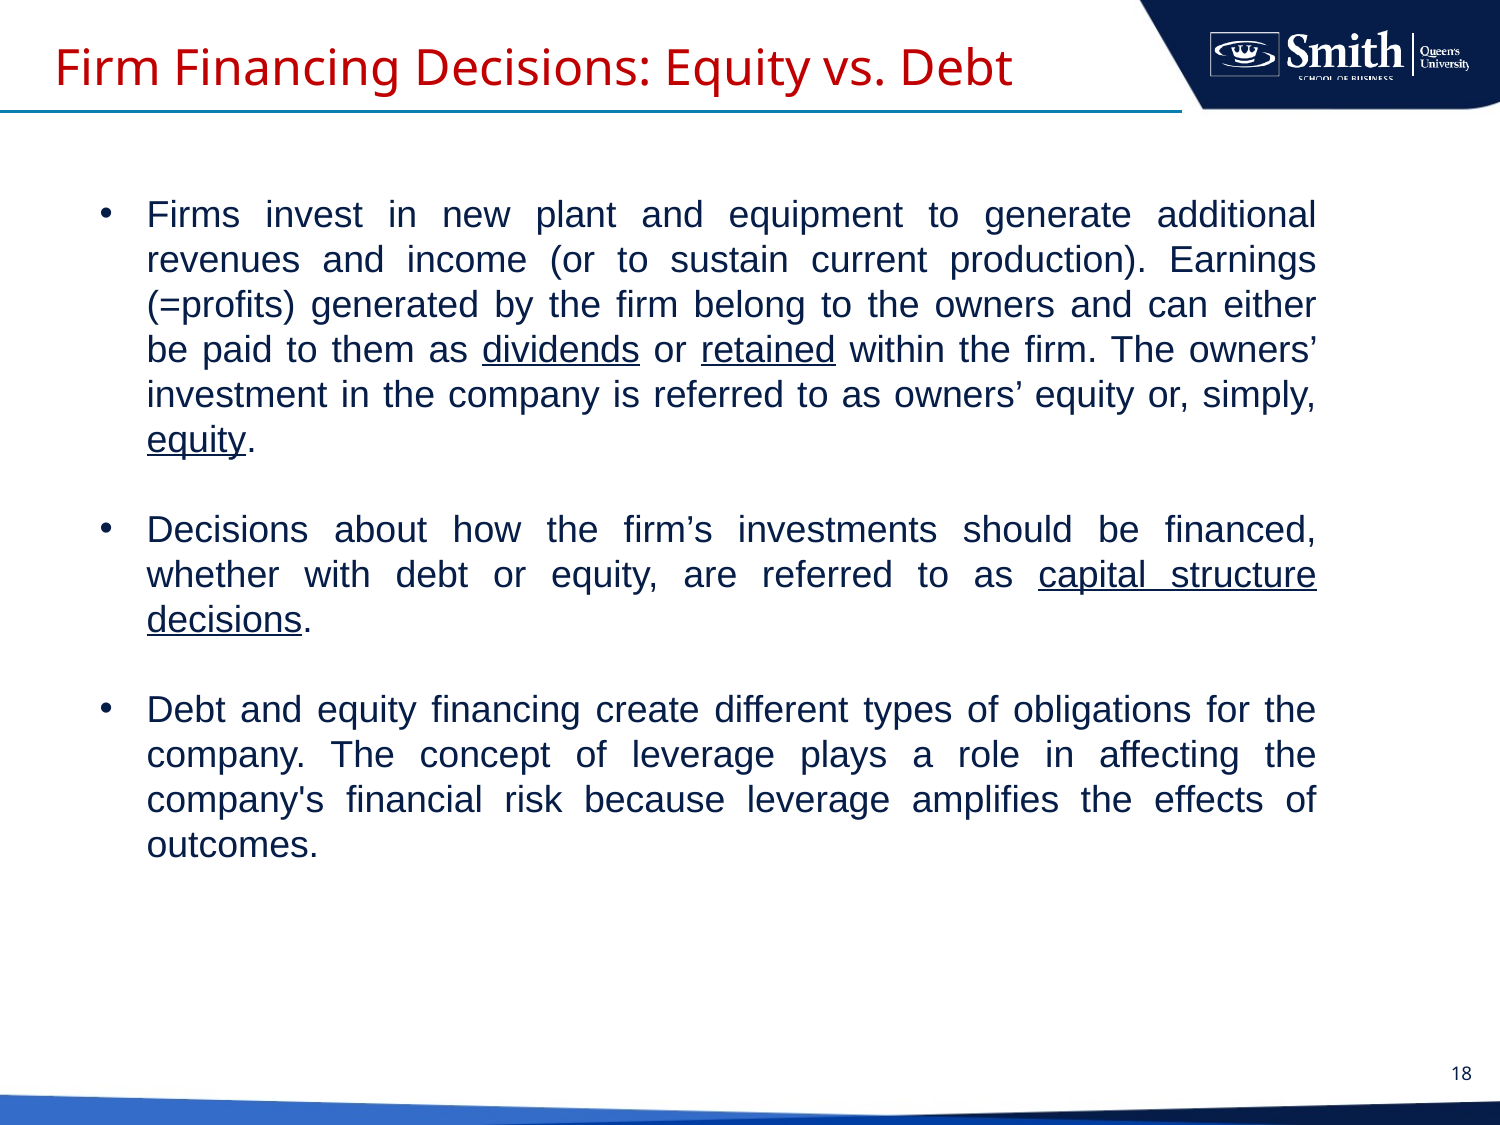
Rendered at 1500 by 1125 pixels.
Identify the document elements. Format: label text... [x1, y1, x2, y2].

text_box Firms invest in new plant and equipment to generate additional revenues and income (or to sustain current production). Earnings (=profits) generated by the firm belong to the owners and can either be paid to them as dividends or retained within the firm. The owners’ investment in the company is referred to as owners’ equity or, simply, equity. Decisions about how the firm’s investments should be financed, whether with debt or equity, are referred to as capital structure decisions. Debt and equity financing create different types of obligations for the company. The concept of leverage plays a role in affecting the company's financial risk because leverage amplifies the effects of outcomes. [84, 182, 1332, 873]
picture [0, 0, 1500, 1125]
title Firm Financing Decisions: Equity vs. Debt [54, 14, 1125, 96]
